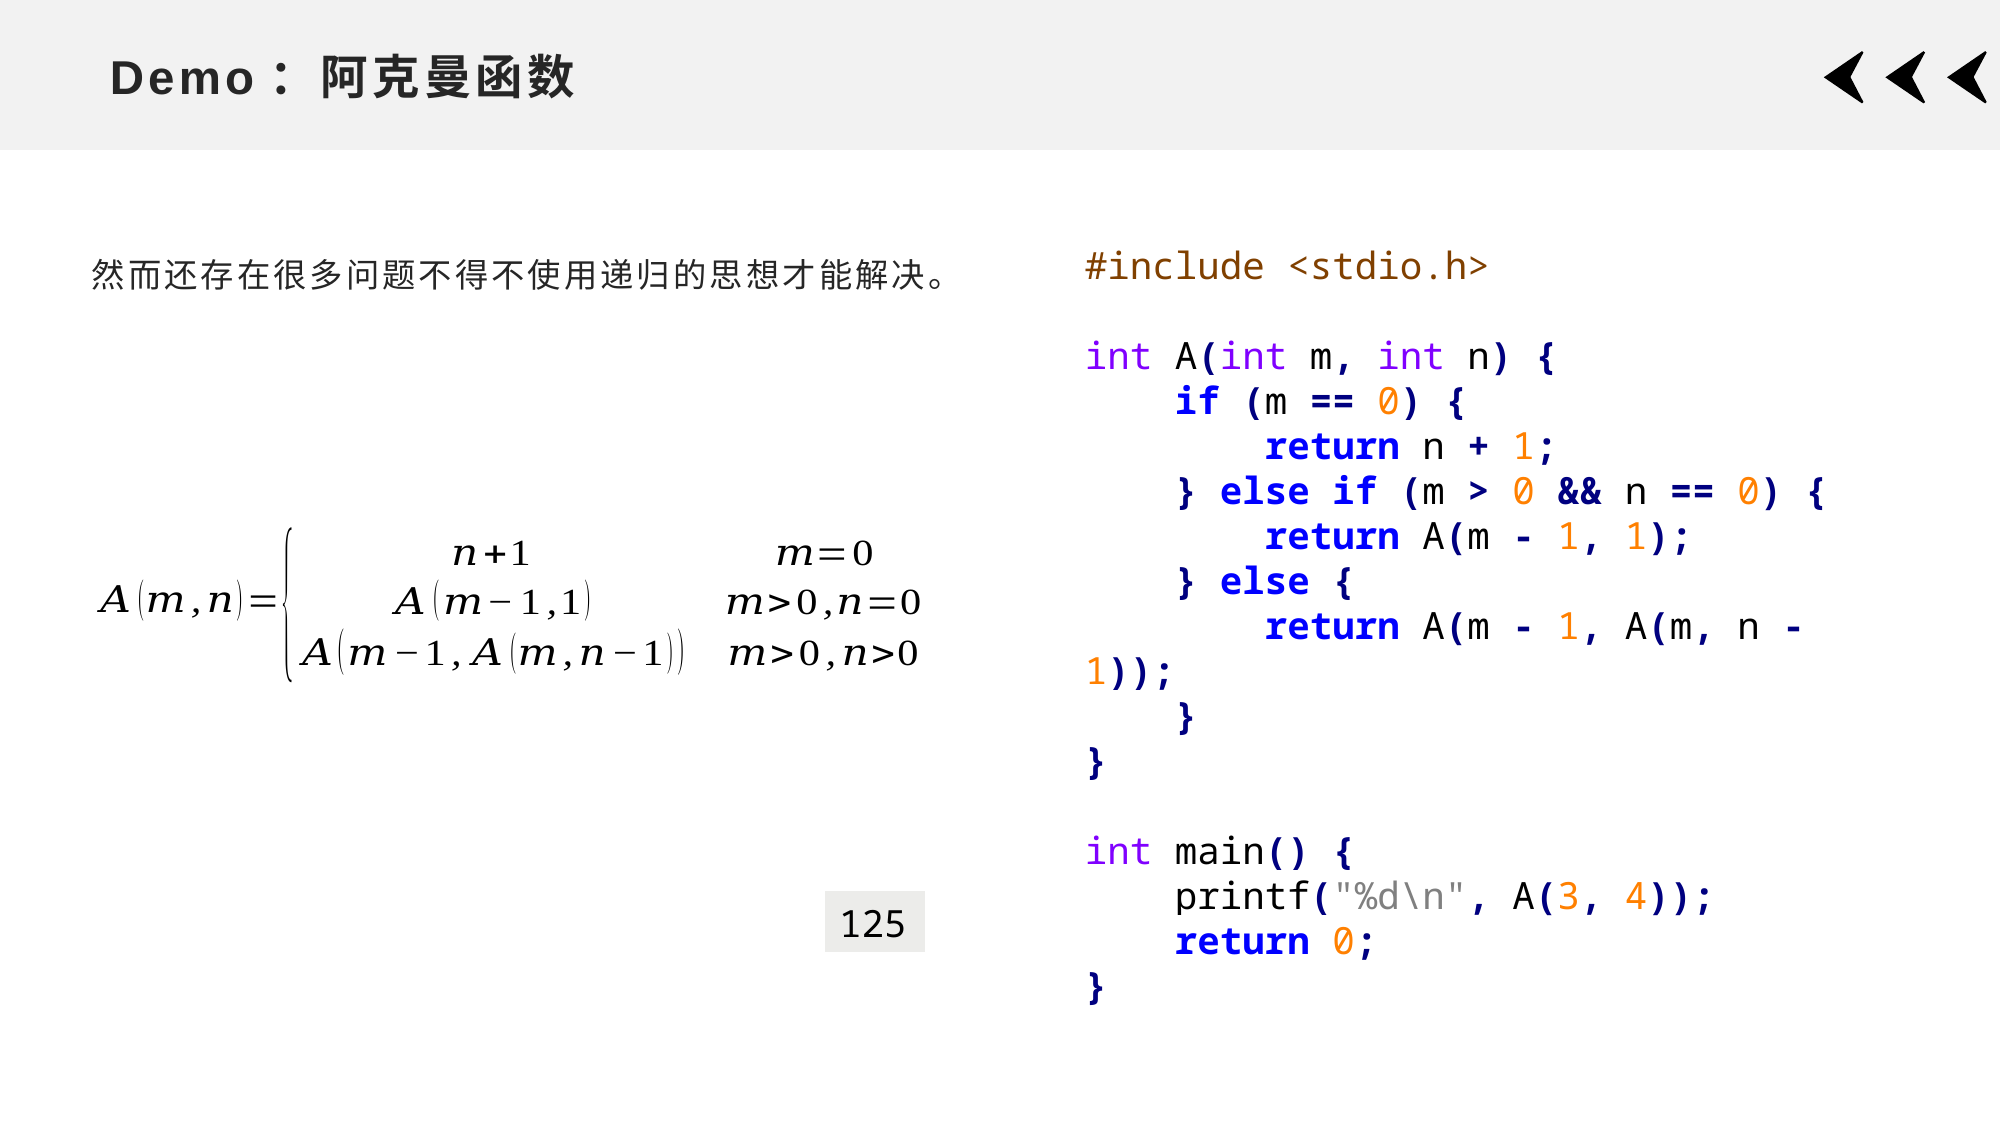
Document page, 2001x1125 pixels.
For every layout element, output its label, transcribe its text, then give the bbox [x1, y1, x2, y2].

title Demo：阿克曼函数 [95, 38, 1906, 112]
table_header 125 [825, 891, 925, 952]
list 然而还存在很多问题不得不使用递归的思想才能解决。 [77, 234, 970, 323]
text_box #include <stdio.h> int A(int m, int n) { if (m == 0) { return n + 1; } else if (m > 0 && n == 0) { return A(m - 1, 1); } else { return A(m - 1, A(m, n - 1)); } } int main() { printf("%d\n", A(3, 4)); return 0; } [1070, 234, 1887, 1015]
